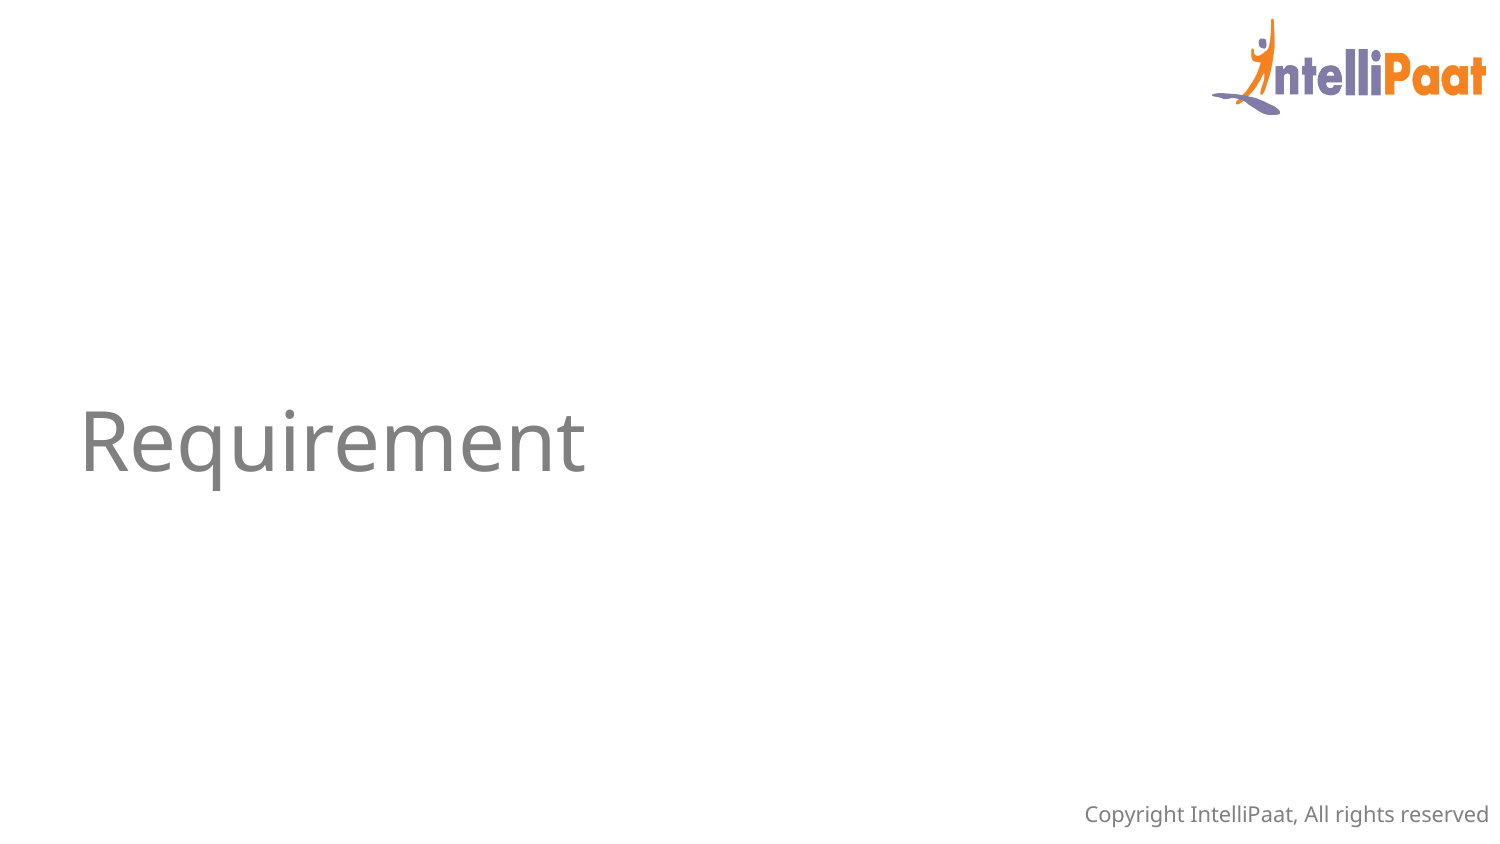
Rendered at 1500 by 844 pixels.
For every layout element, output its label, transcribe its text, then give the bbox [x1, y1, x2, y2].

list Requirement [78, 397, 929, 493]
picture [1212, 19, 1486, 115]
